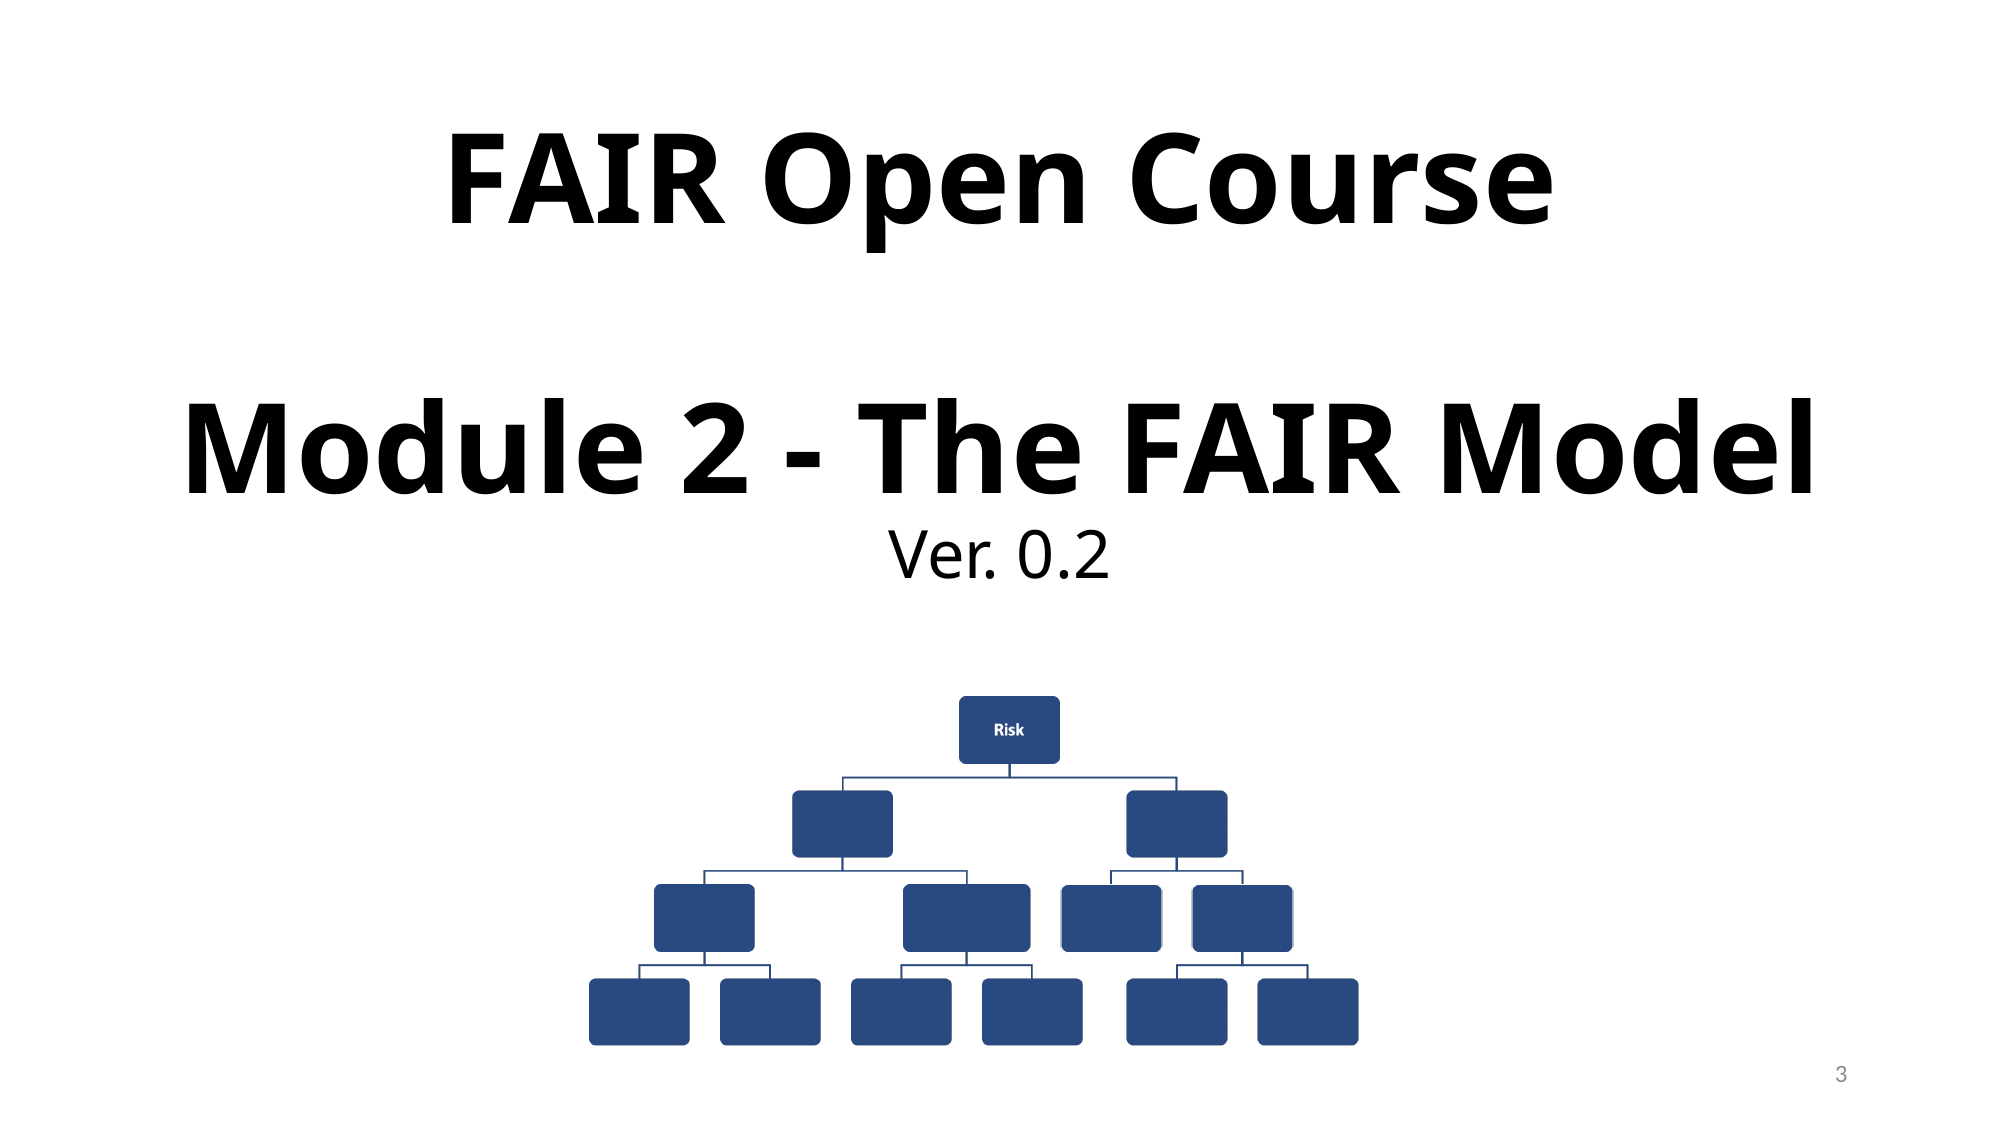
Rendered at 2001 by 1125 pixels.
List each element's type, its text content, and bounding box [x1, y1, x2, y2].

slide_number 3 [1412, 1042, 1863, 1103]
title FAIR Open Course Module 2 - The FAIR Model Ver. 0.2 [0, 79, 2000, 751]
picture [553, 696, 1393, 1046]
